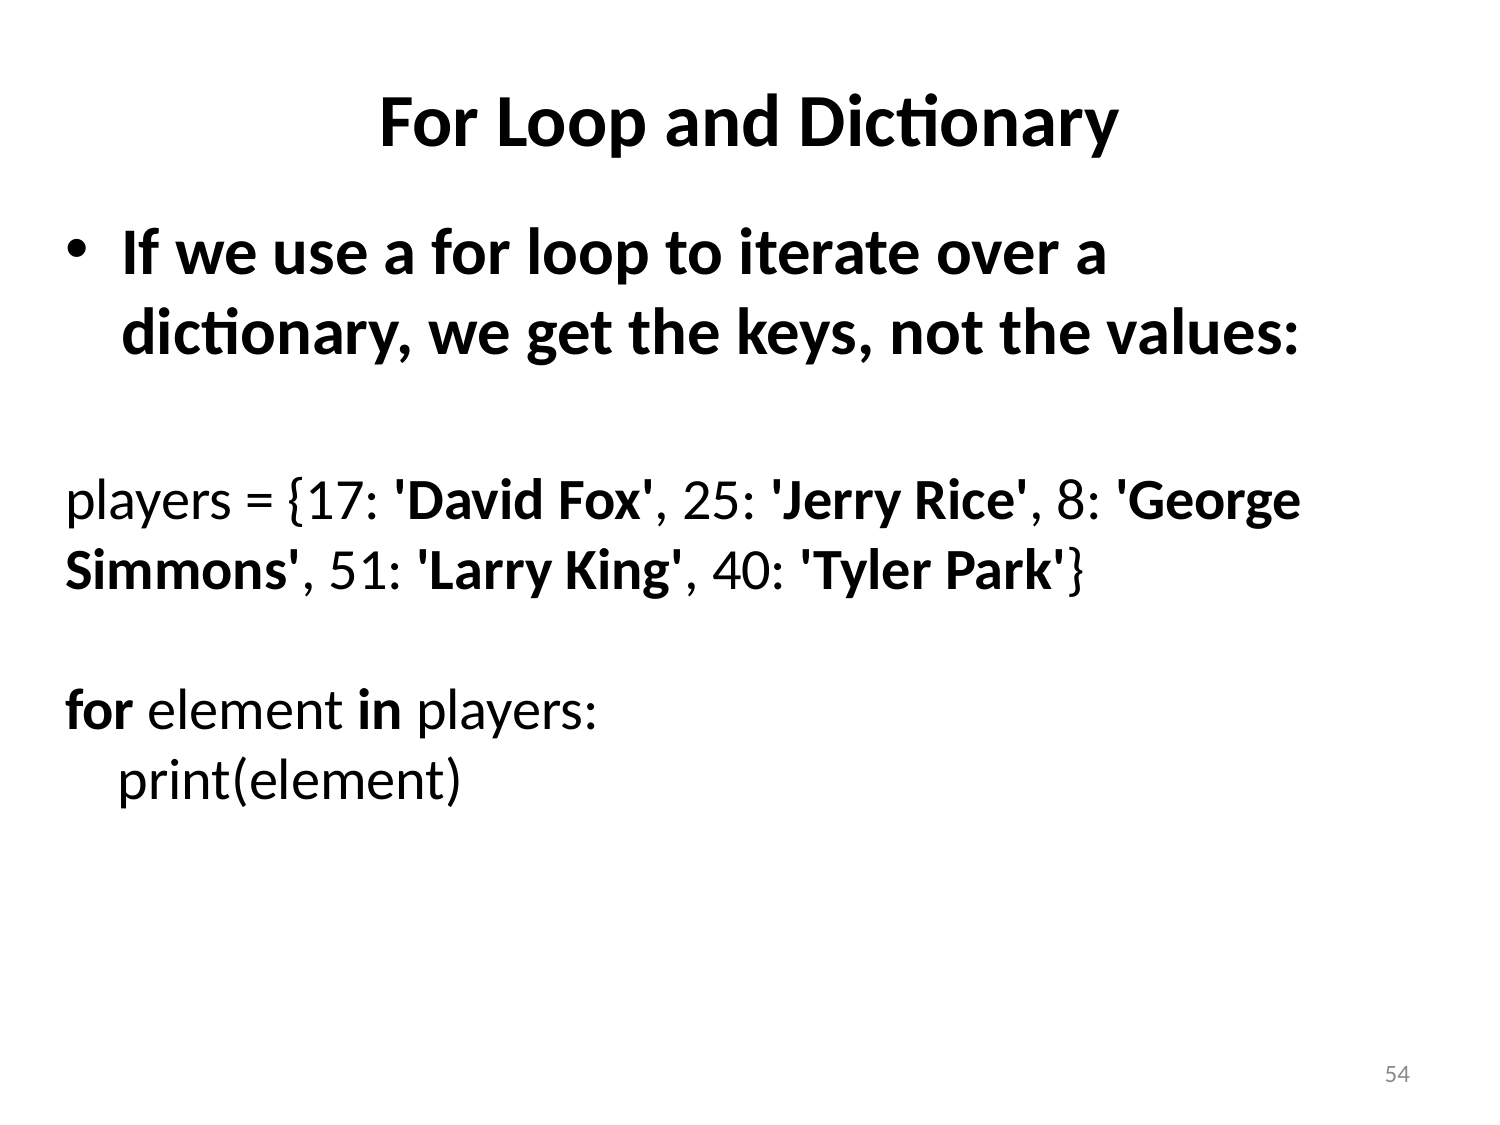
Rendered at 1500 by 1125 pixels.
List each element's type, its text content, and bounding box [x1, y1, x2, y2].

title For Loop and Dictionary [75, 45, 1425, 188]
slide_number 54 [1074, 1042, 1425, 1103]
list If we use a for loop to iterate over a dictionary, we get the keys, not the values: players = {17: 'David Fox', 25: 'Jerry Rice', 8: 'George Simmons', 51: 'Larry King', 40: 'Tyler Park'} for element in players: print(element) [50, 200, 1425, 888]
